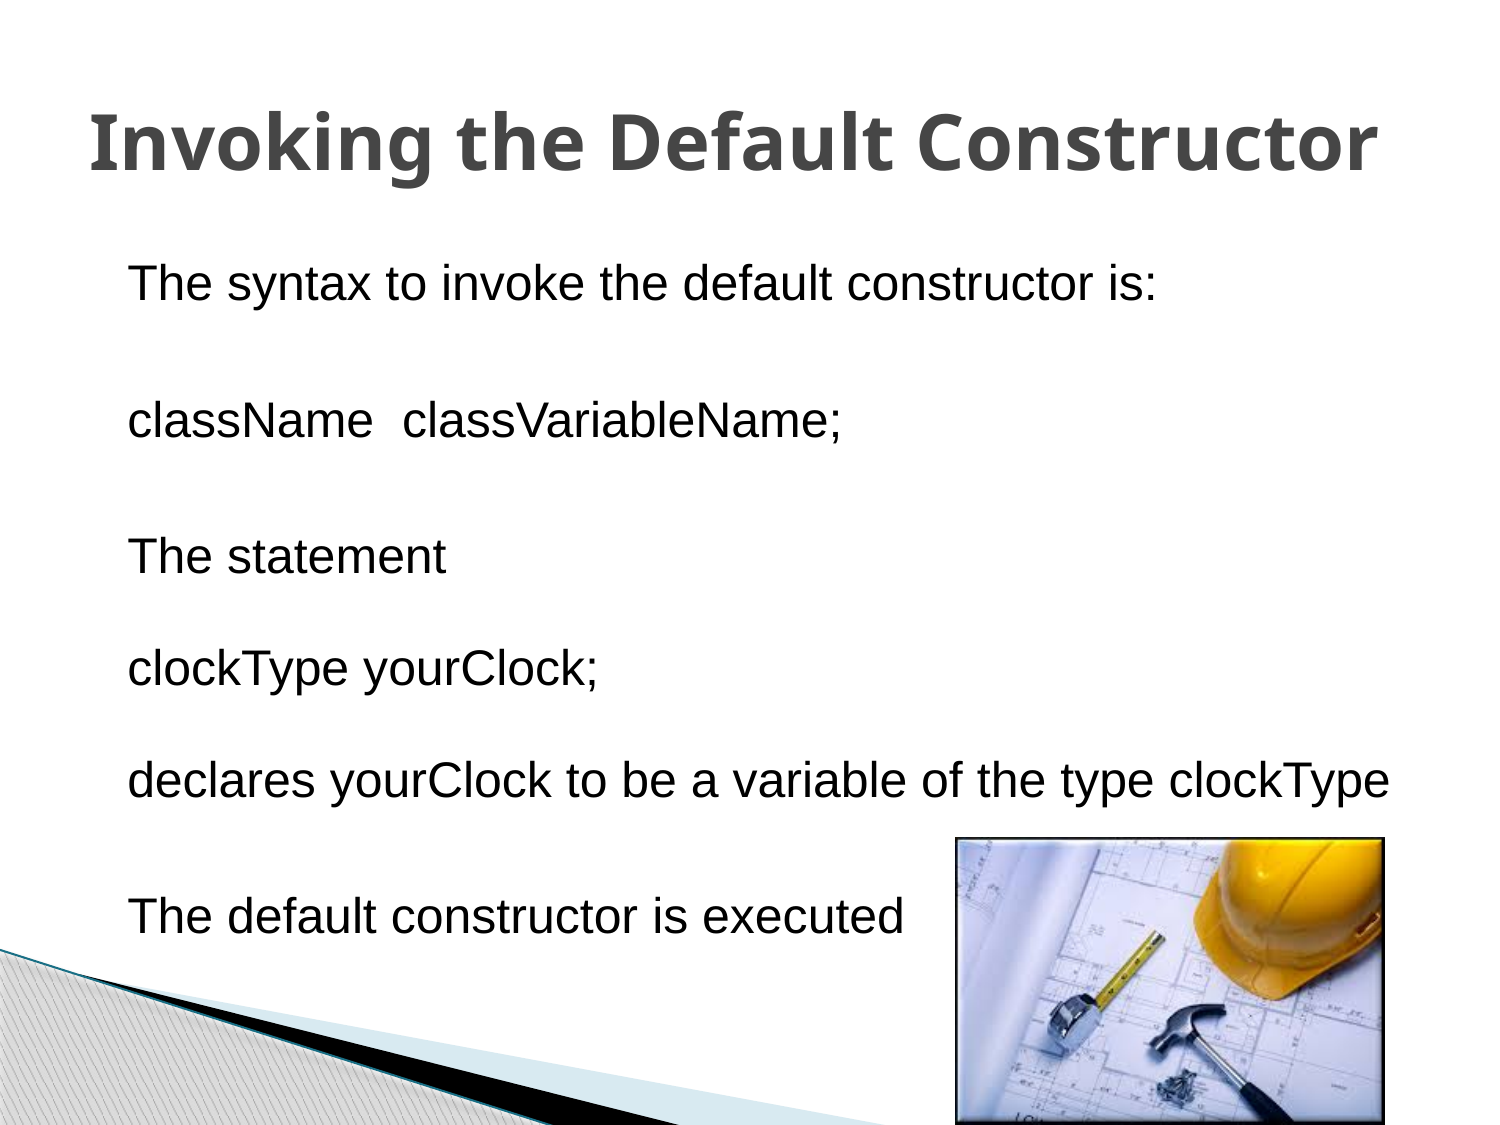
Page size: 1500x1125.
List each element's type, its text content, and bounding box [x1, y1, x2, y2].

title Invoking the Default Constructor [75, 45, 1425, 233]
picture [955, 837, 1385, 1125]
list The syntax to invoke the default constructor is: className classVariableName; The statement clockType yourClock; declares yourClock to be a variable of the type clockType The default constructor is executed [75, 243, 1425, 986]
